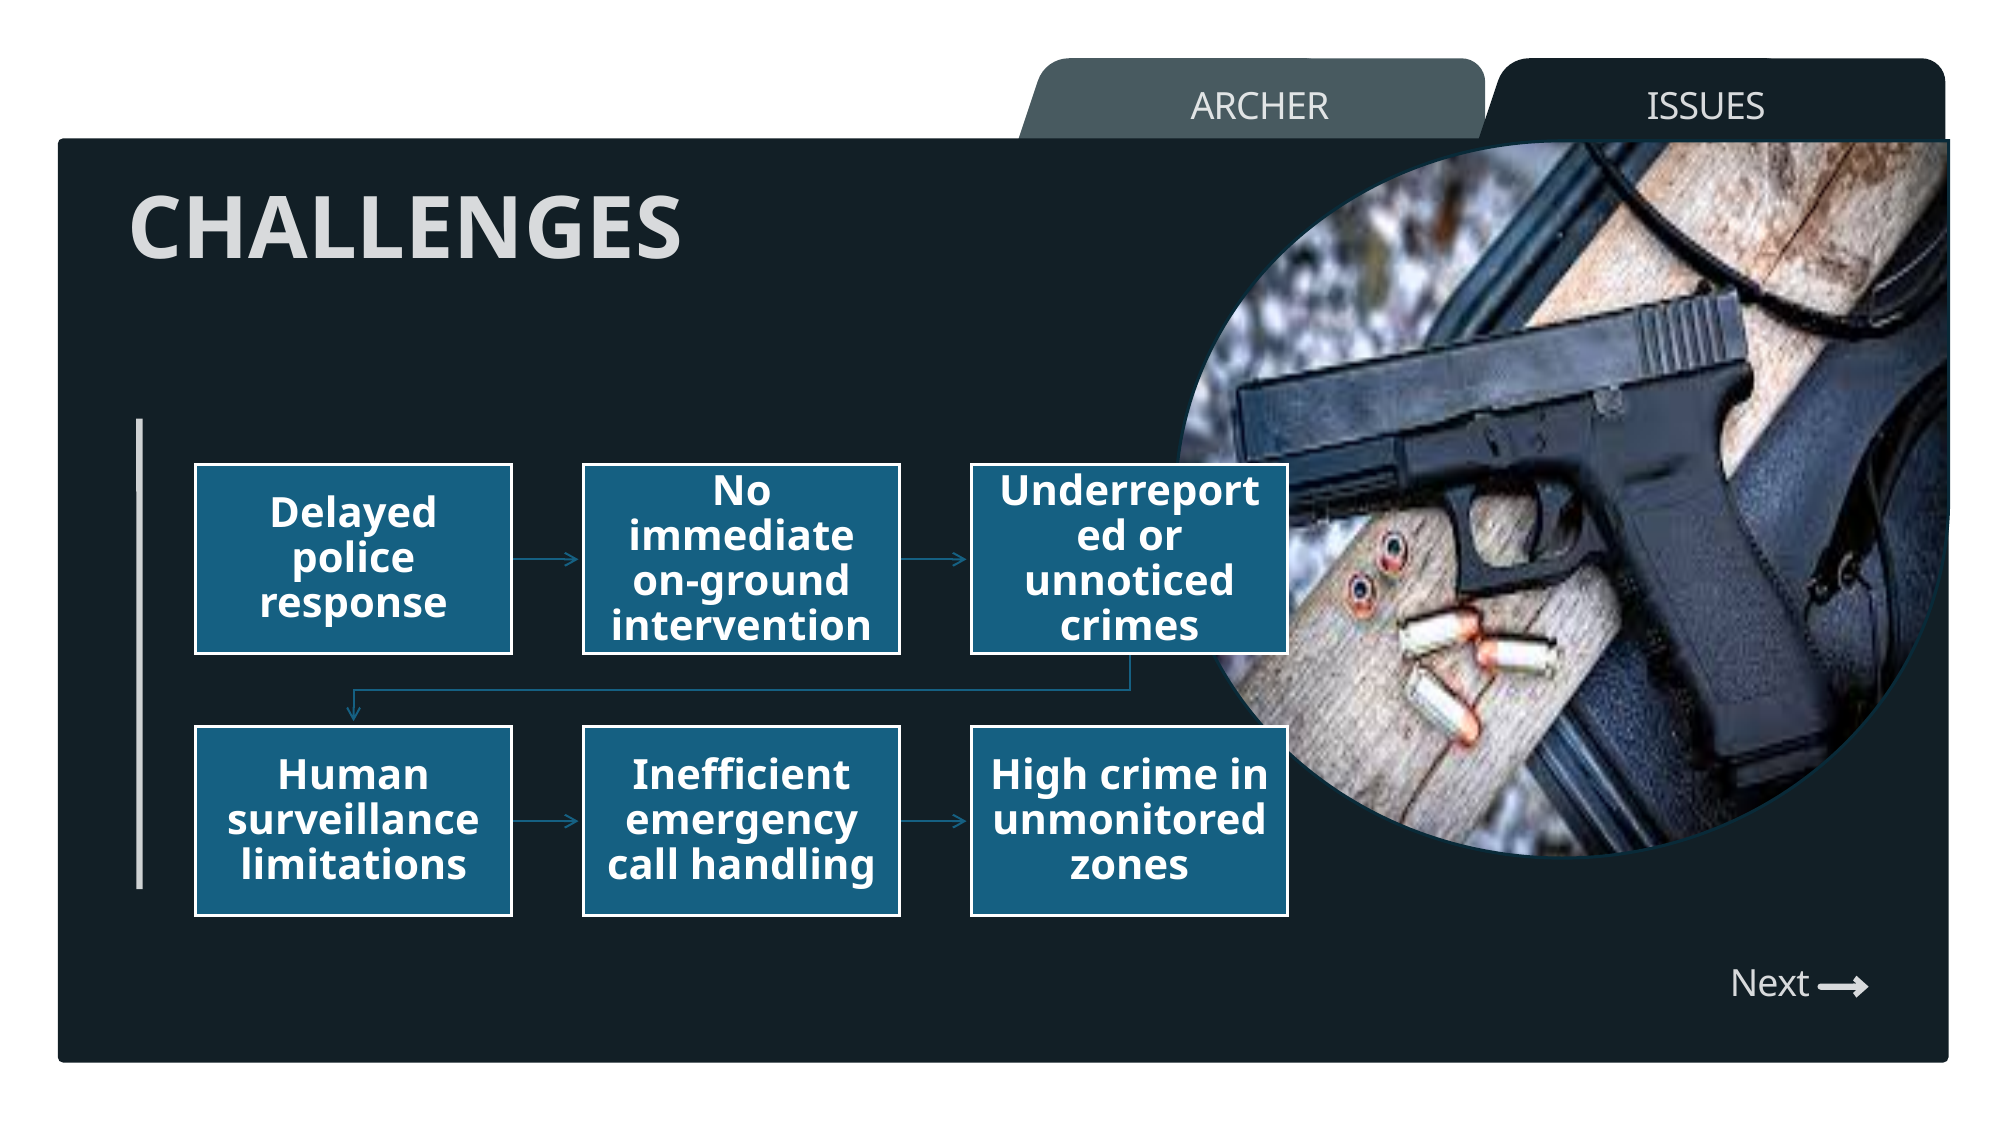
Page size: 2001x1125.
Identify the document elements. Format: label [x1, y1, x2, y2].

text_box [57, 137, 1949, 1064]
text_box [960, 57, 1420, 137]
text_box [1420, 57, 1946, 397]
text_box [194, 423, 1289, 958]
